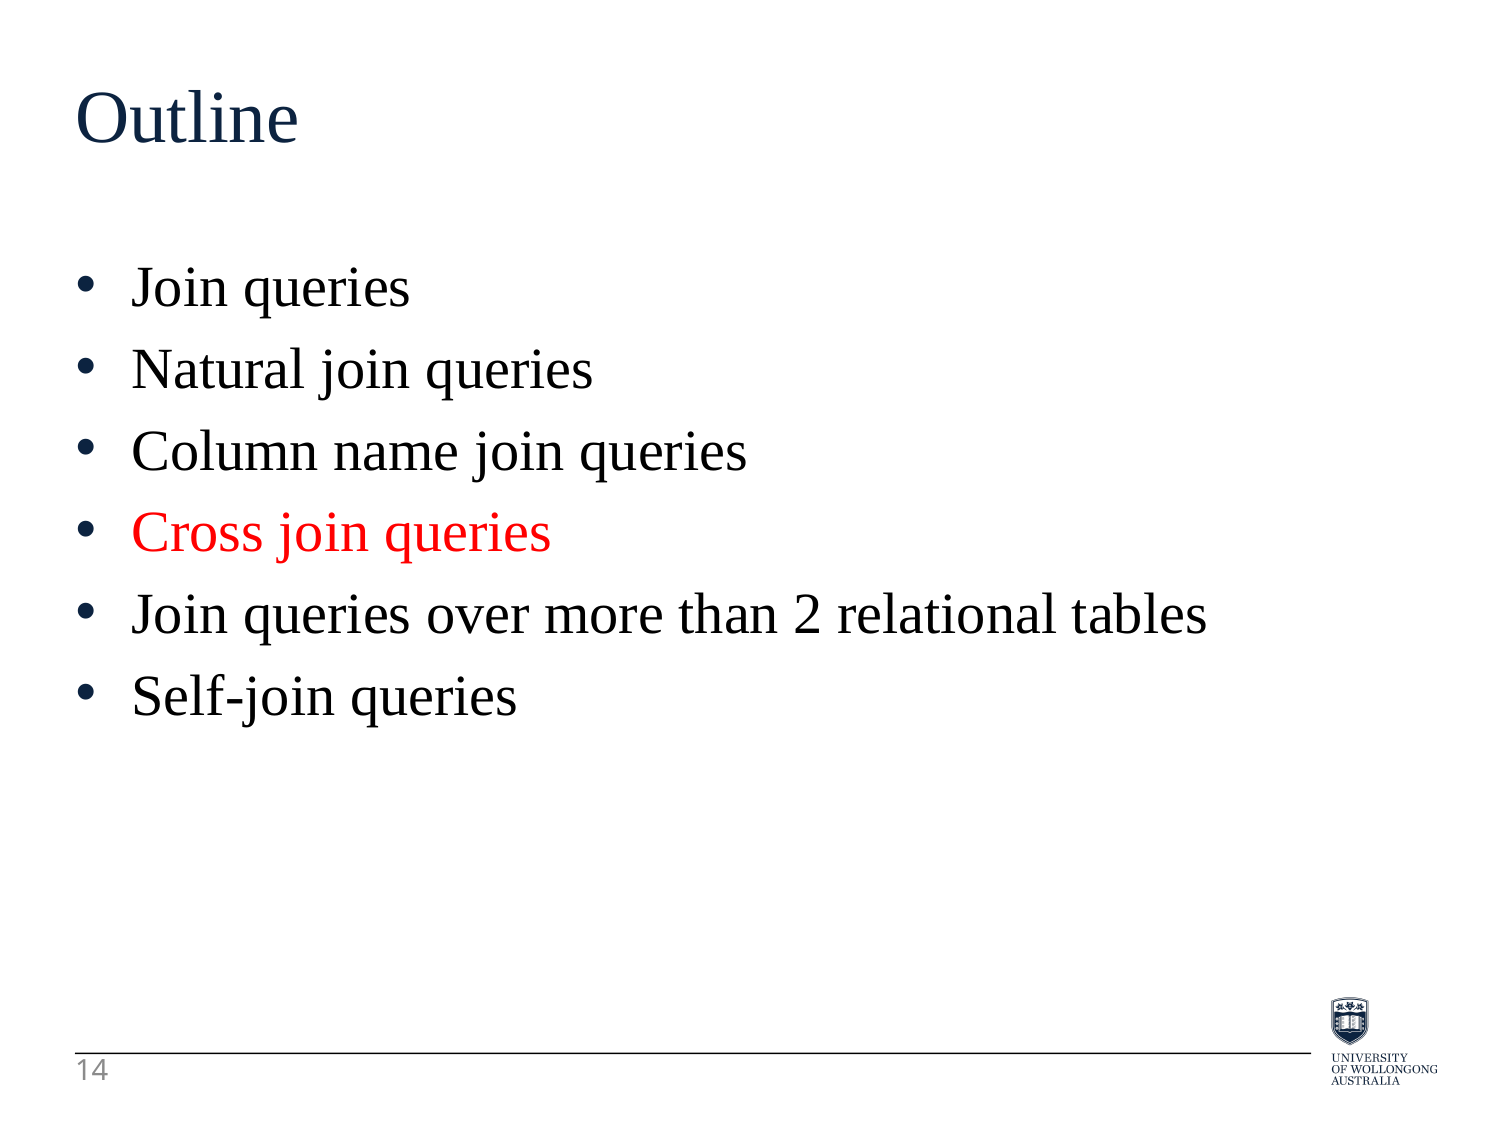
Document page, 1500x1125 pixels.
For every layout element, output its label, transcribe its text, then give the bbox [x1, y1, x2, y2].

text_box Outline [74, 67, 1269, 206]
text_box Join queries Natural join queries Column name join queries Cross join queries Join queries over more than 2 relational tables Self-join queries [74, 248, 1366, 768]
text_box 14 [74, 1059, 135, 1091]
